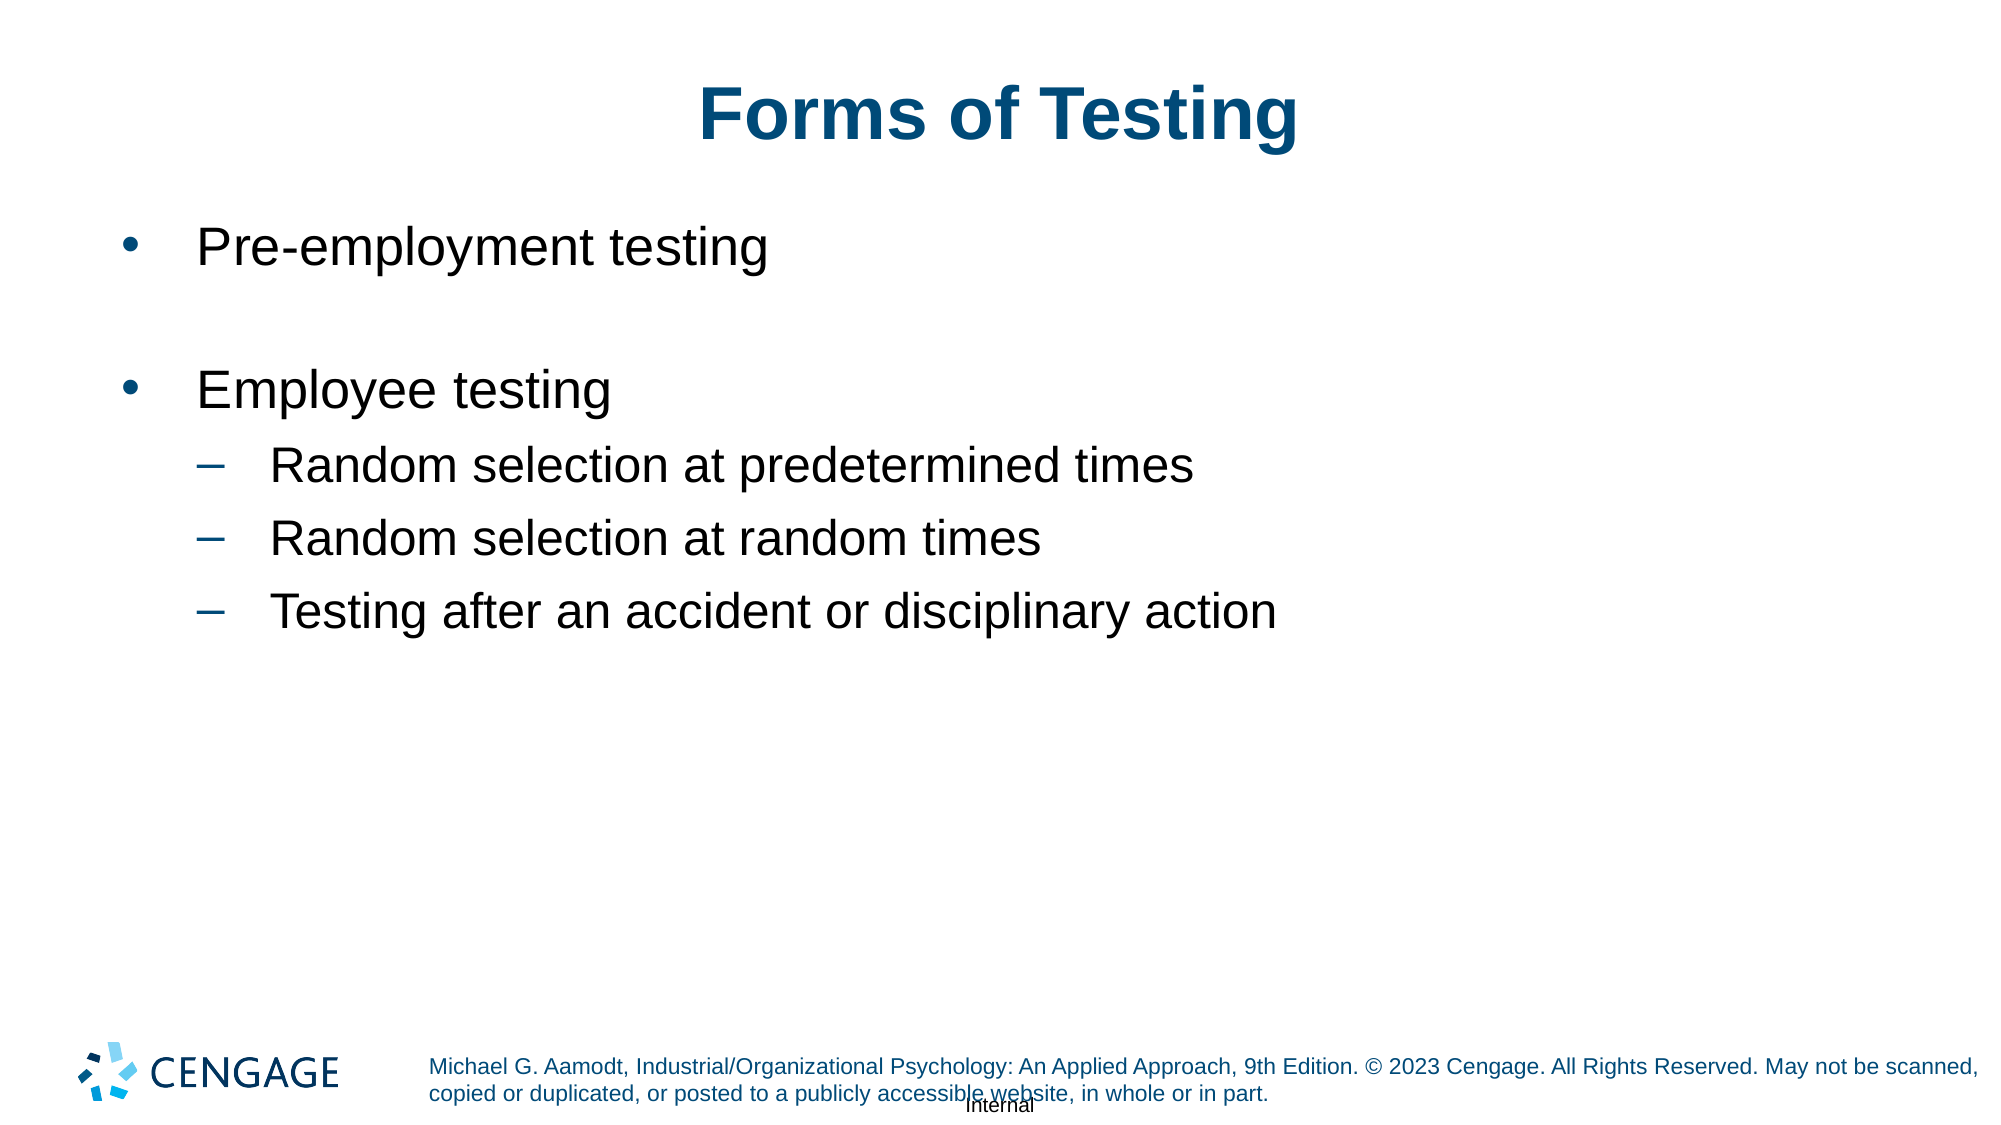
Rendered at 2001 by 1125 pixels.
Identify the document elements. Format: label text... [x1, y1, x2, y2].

list Pre-employment testing Employee testing Random selection at predetermined times Random selection at random times Testing after an accident or disciplinary action [121, 211, 1880, 1000]
picture [78, 1042, 338, 1101]
title Forms of Testing [137, 34, 1863, 196]
